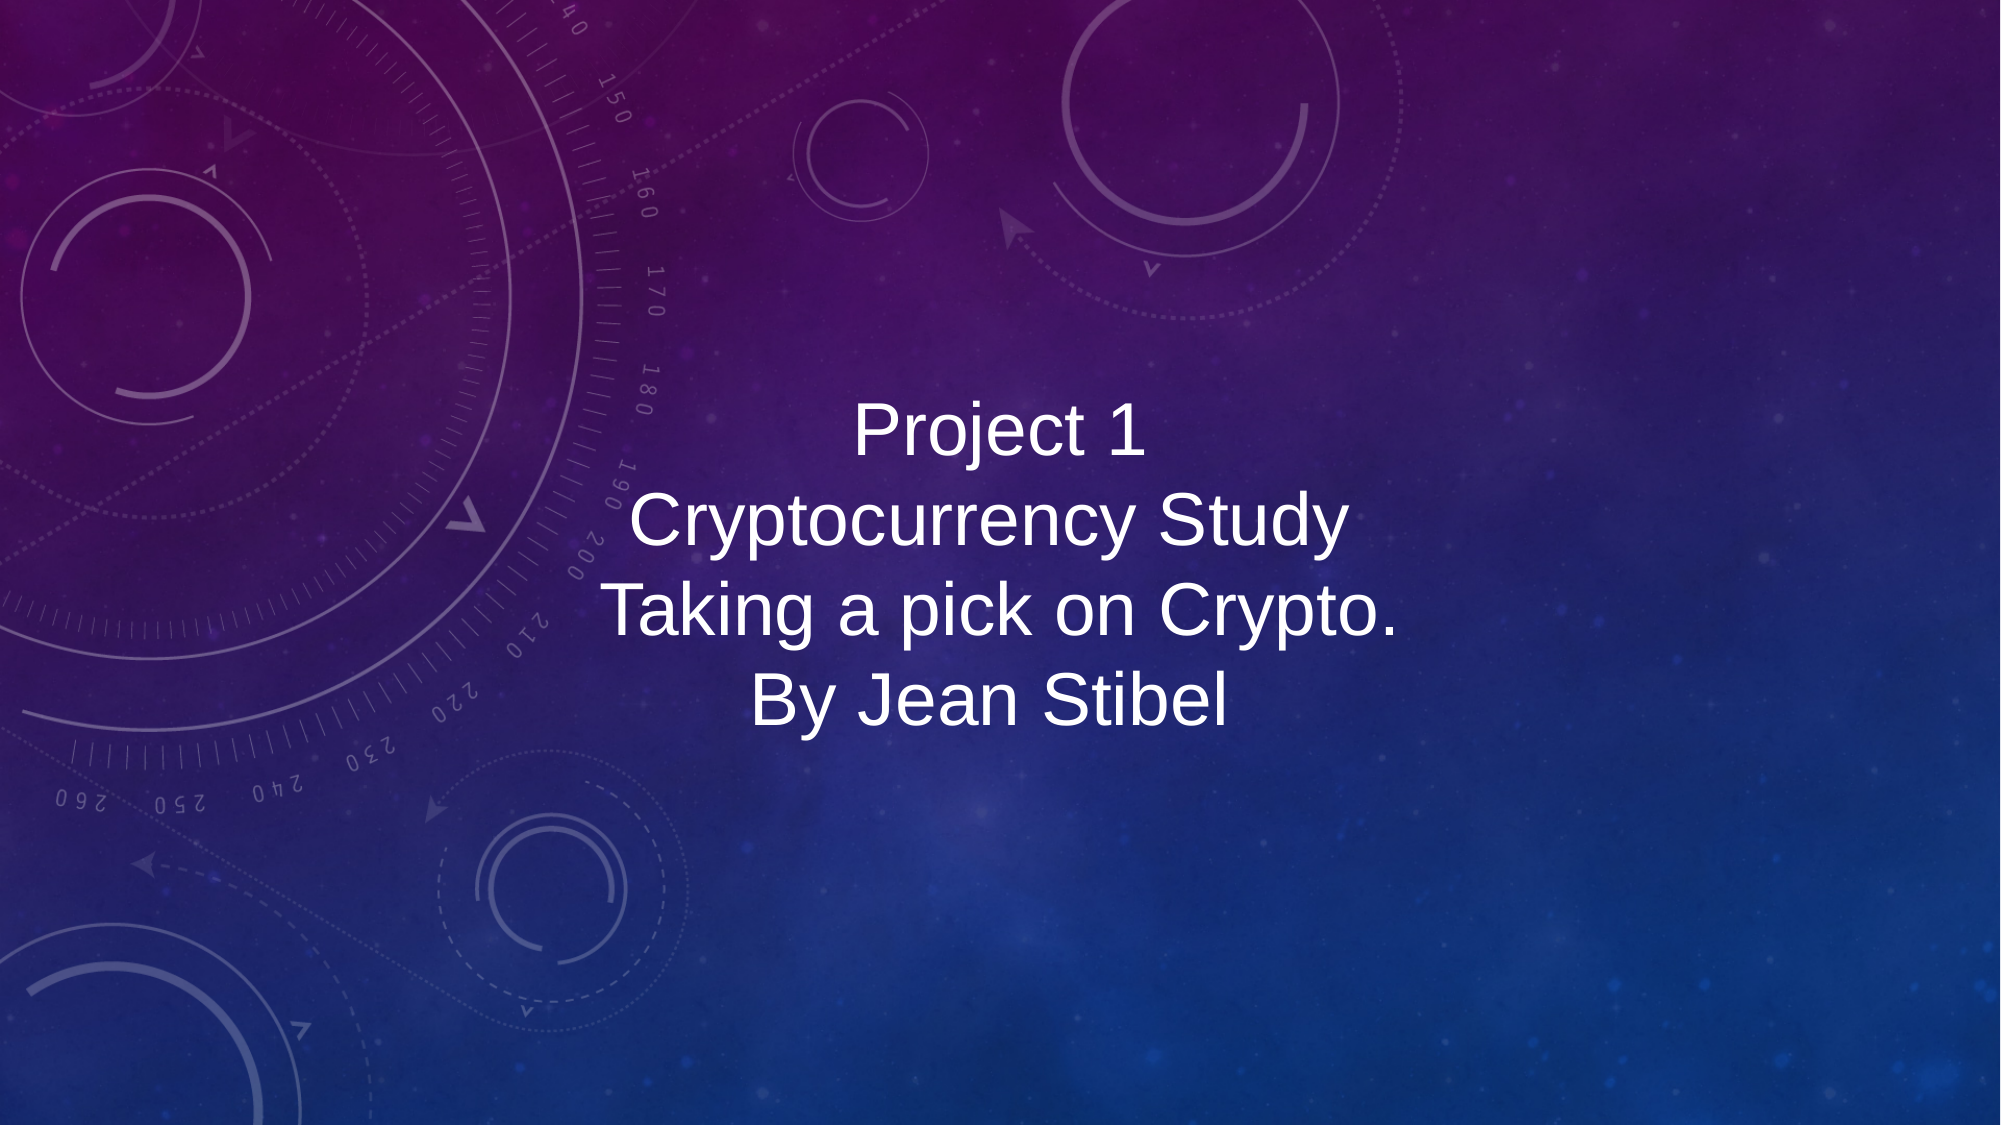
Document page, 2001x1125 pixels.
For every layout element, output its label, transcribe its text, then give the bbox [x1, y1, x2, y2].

picture [0, 0, 2001, 1125]
text_box Project 1 Cryptocurrency Study Taking a pick on Crypto. By Jean Stibel [578, 373, 1422, 748]
